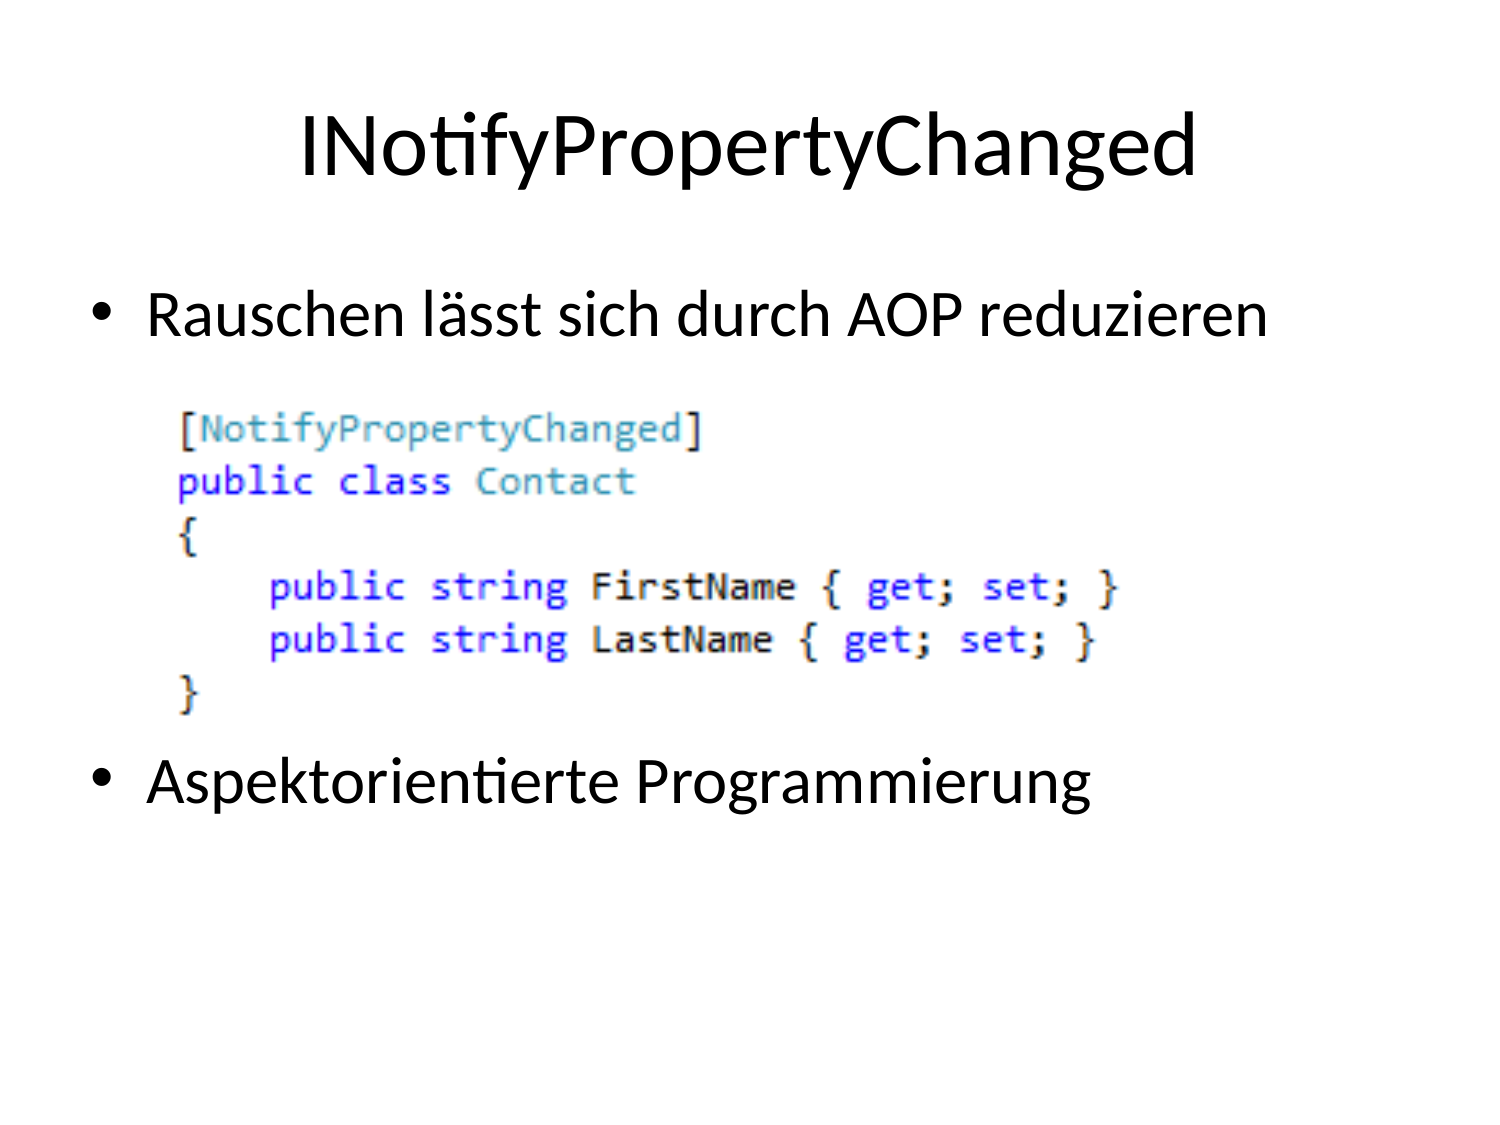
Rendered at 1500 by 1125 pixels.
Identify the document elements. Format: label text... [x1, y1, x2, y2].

list Rauschen lässt sich durch AOP reduzieren Aspektorientierte Programmierung [75, 262, 1425, 1005]
picture [135, 390, 1291, 752]
title INotifyPropertyChanged [75, 45, 1425, 233]
